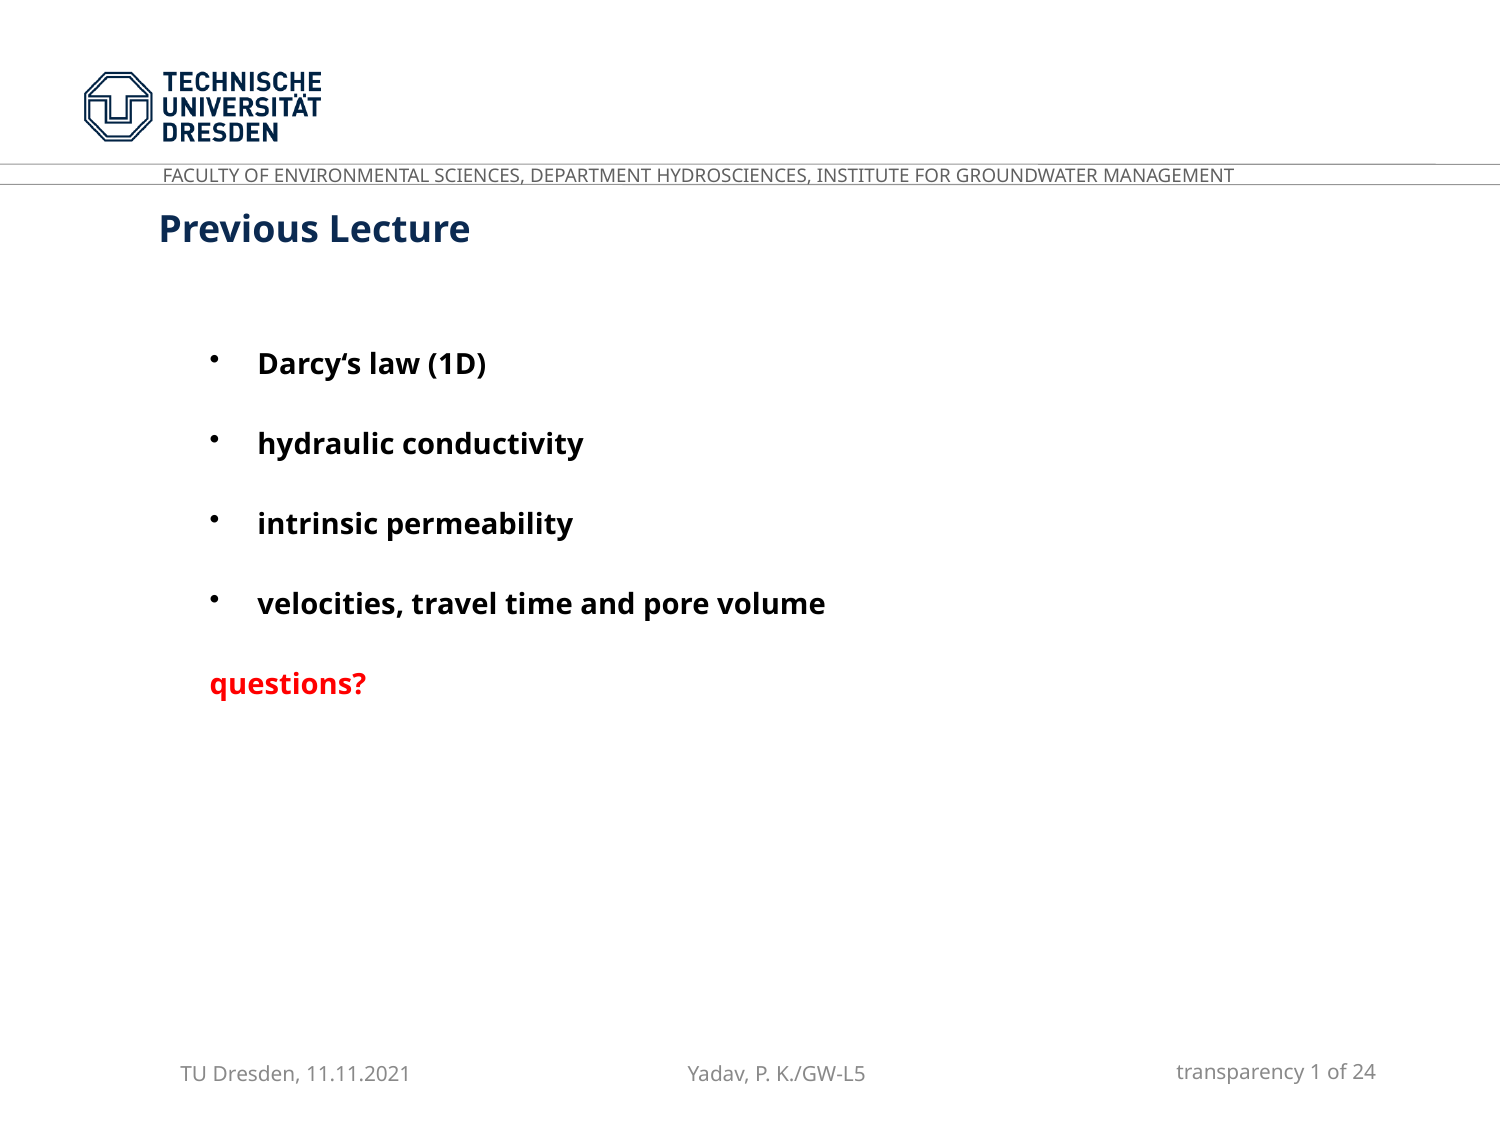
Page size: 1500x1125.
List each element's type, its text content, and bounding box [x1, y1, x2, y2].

picture [83, 71, 321, 142]
text_box Darcy‘s law (1D) hydraulic conductivity intrinsic permeability velocities, travel time and pore volume questions? [194, 338, 1483, 708]
text_box Previous Lecture [158, 197, 927, 261]
